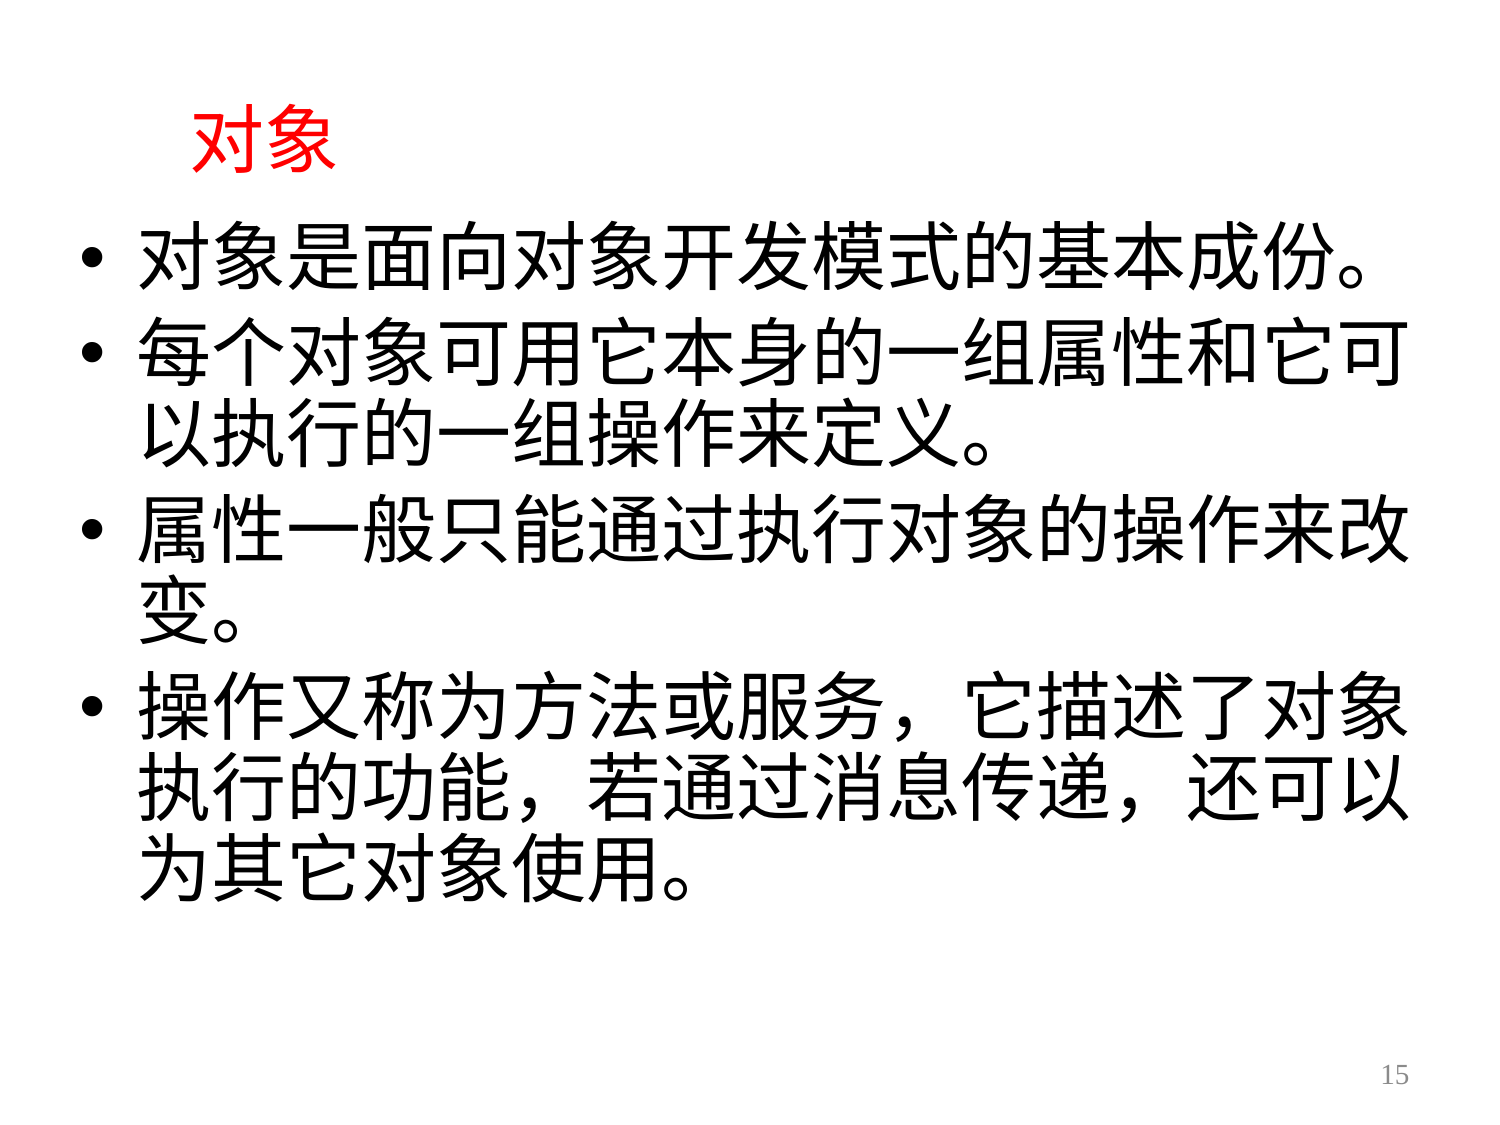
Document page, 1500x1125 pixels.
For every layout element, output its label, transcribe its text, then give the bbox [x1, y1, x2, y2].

list 对象是面向对象开发模式的基本成份。 每个对象可用它本身的一组属性和它可以执行的一组操作来定义。 属性一般只能通过执行对象的操作来改变。 操作又称为方法或服务，它描述了对象执行的功能，若通过消息传递，还可以为其它对象使用。 [64, 212, 1500, 1025]
title 对象 [174, 75, 750, 200]
slide_number 15 [1074, 1042, 1425, 1103]
